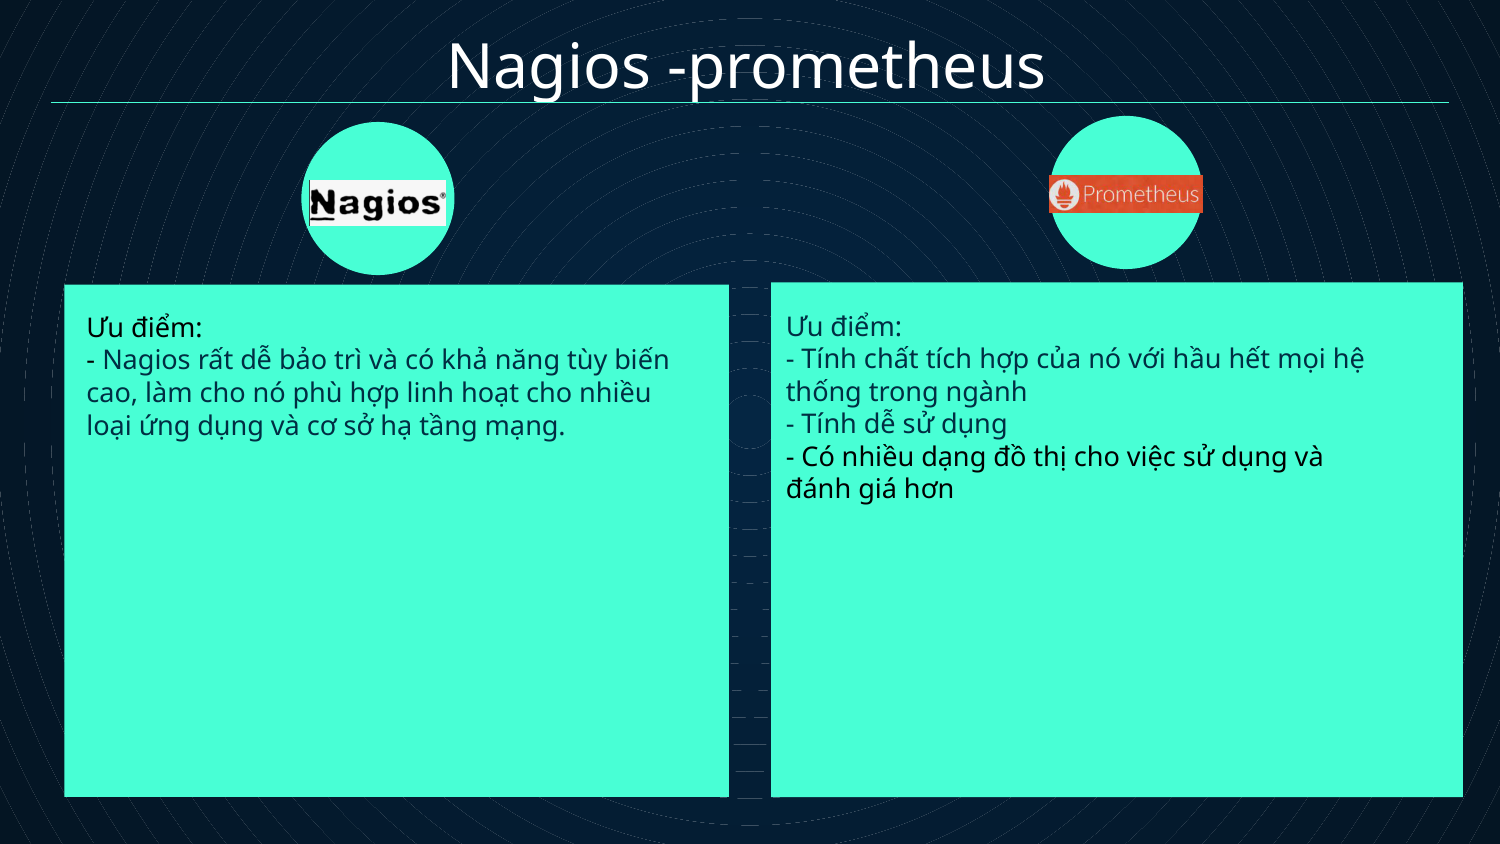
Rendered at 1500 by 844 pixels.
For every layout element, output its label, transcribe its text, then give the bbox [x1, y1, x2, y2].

title Nagios -prometheus [47, 16, 1446, 116]
text_box Ưu điểm: - Nagios rất dễ bảo trì và có khả năng tùy biến cao, làm cho nó phù hợp linh hoạt cho nhiều loại ứng dụng và cơ sở hạ tầng mạng. [71, 303, 711, 448]
text_box [771, 282, 1463, 798]
text_box [1055, 221, 1198, 270]
text_box [1051, 115, 1201, 173]
text_box Ưu điểm: - Tính chất tích hợp của nó với hầu hết mọi hệ thống trong ngành - Tính dễ sử dụng - Có nhiều dạng đồ thị cho việc sử dụng và đánh giá hơn [771, 301, 1400, 512]
text_box [301, 121, 455, 219]
picture [1049, 175, 1203, 213]
text_box [64, 284, 729, 797]
picture [309, 180, 447, 226]
text_box [310, 235, 446, 276]
